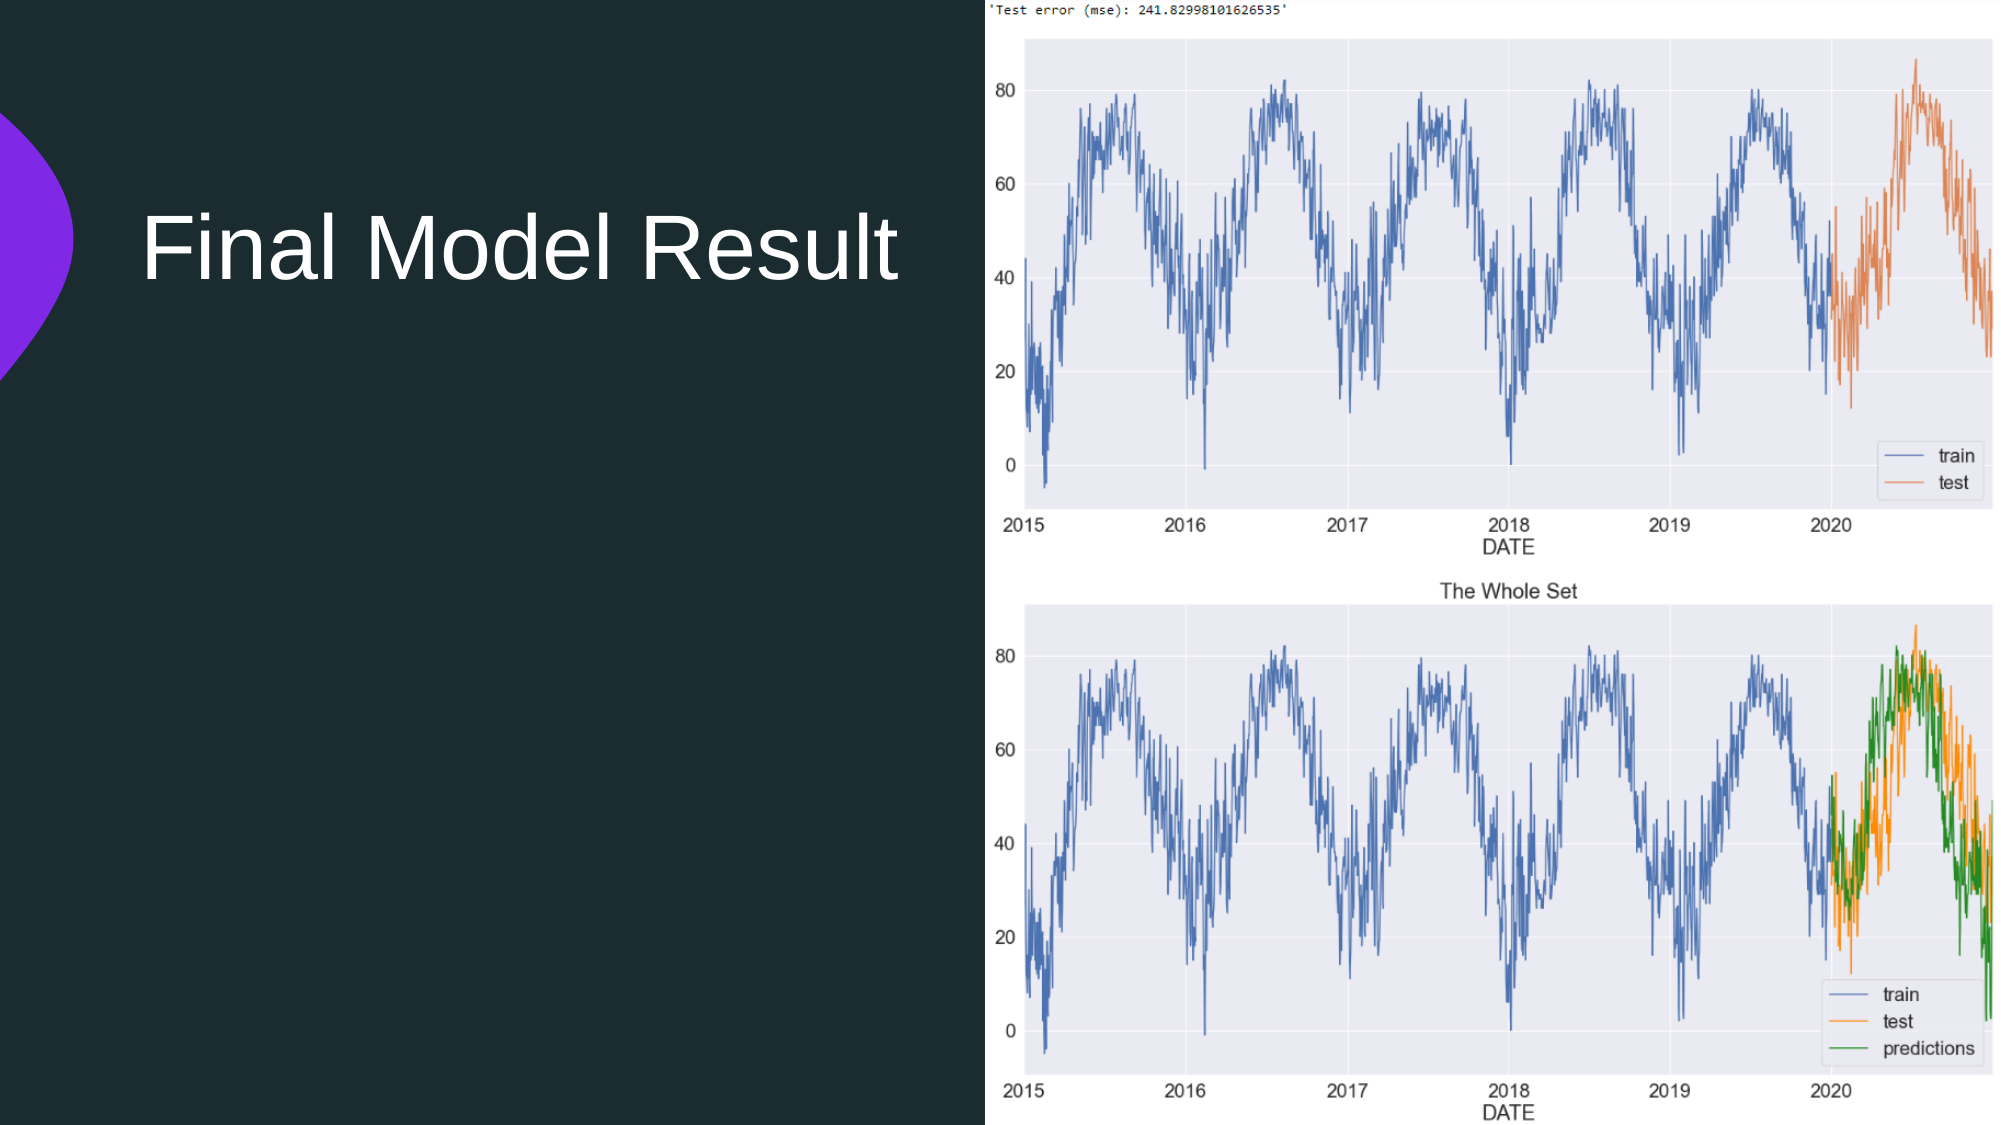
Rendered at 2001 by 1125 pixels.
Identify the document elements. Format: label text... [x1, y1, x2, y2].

title Final Model Result [125, 125, 980, 375]
picture [985, 0, 2000, 1125]
